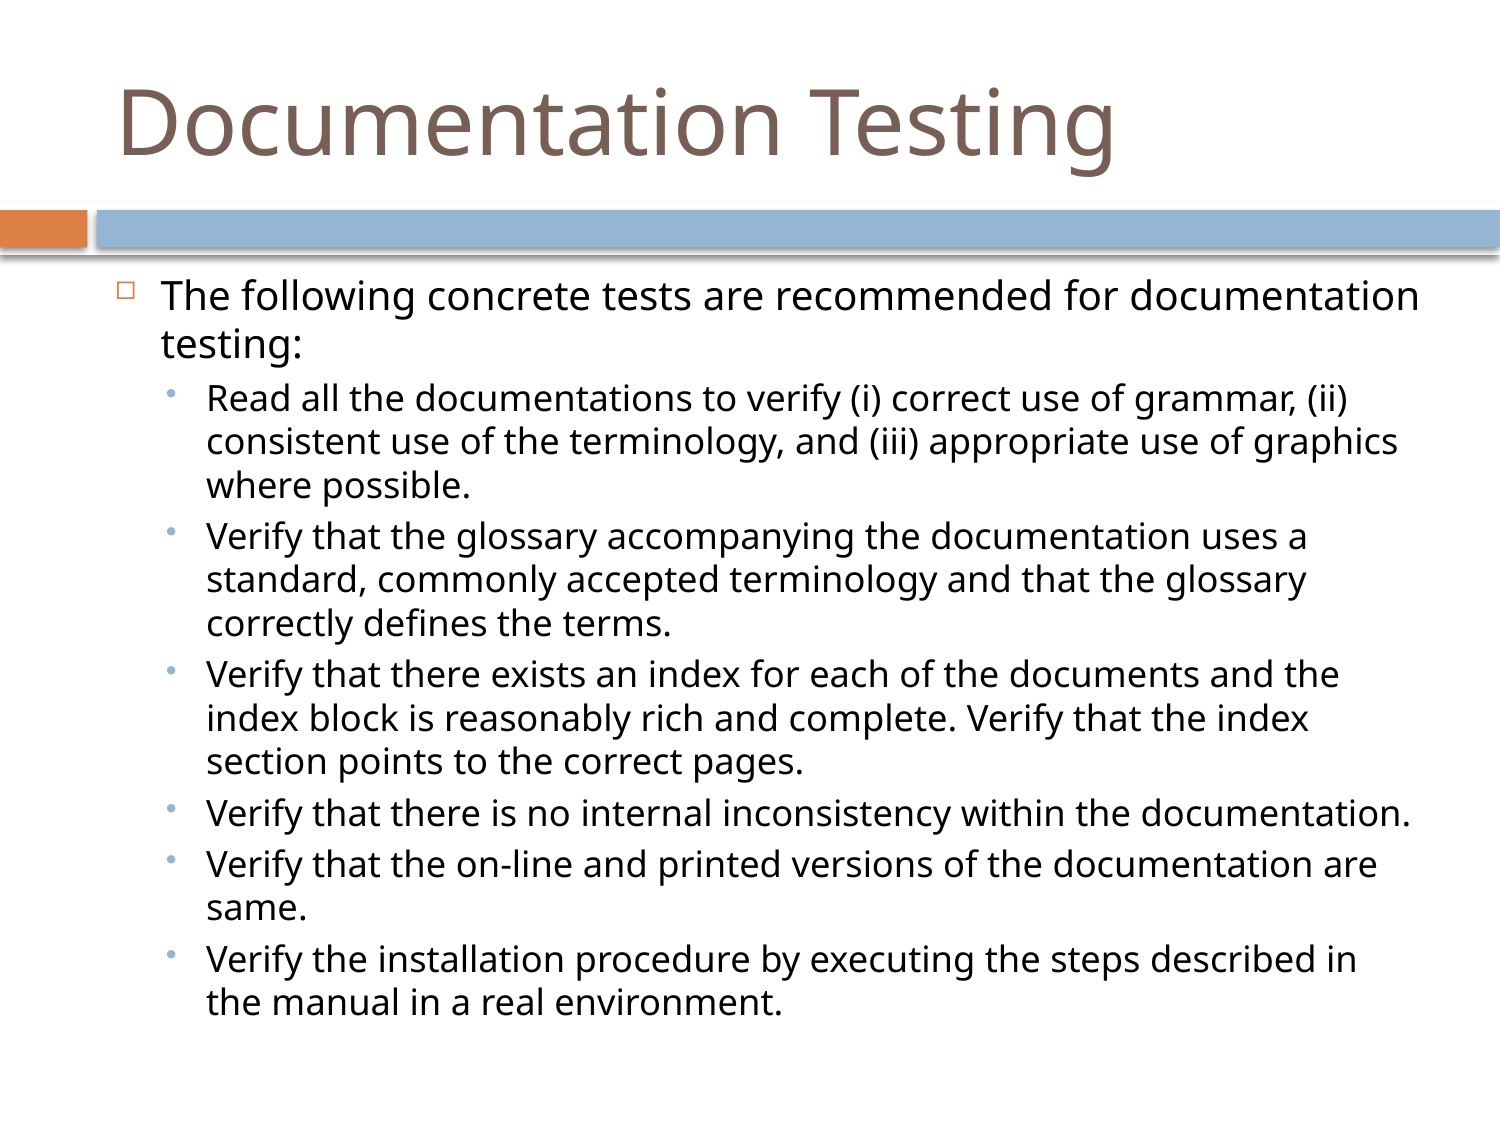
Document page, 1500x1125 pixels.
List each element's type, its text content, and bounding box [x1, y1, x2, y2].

title Documentation Testing [100, 37, 1438, 200]
list The following concrete tests are recommended for documentation testing: Read all the documentations to verify (i) correct use of grammar, (ii) consistent use of the terminology, and (iii) appropriate use of graphics where possible. Verify that the glossary accompanying the documentation uses a standard, commonly accepted terminology and that the glossary correctly defines the terms. Verify that there exists an index for each of the documents and the index block is reasonably rich and complete. Verify that the index section points to the correct pages. Verify that there is no internal inconsistency within the documentation. Verify that the on-line and printed versions of the documentation are same. Verify the installation procedure by executing the steps described in the manual in a real environment. [100, 262, 1438, 1038]
